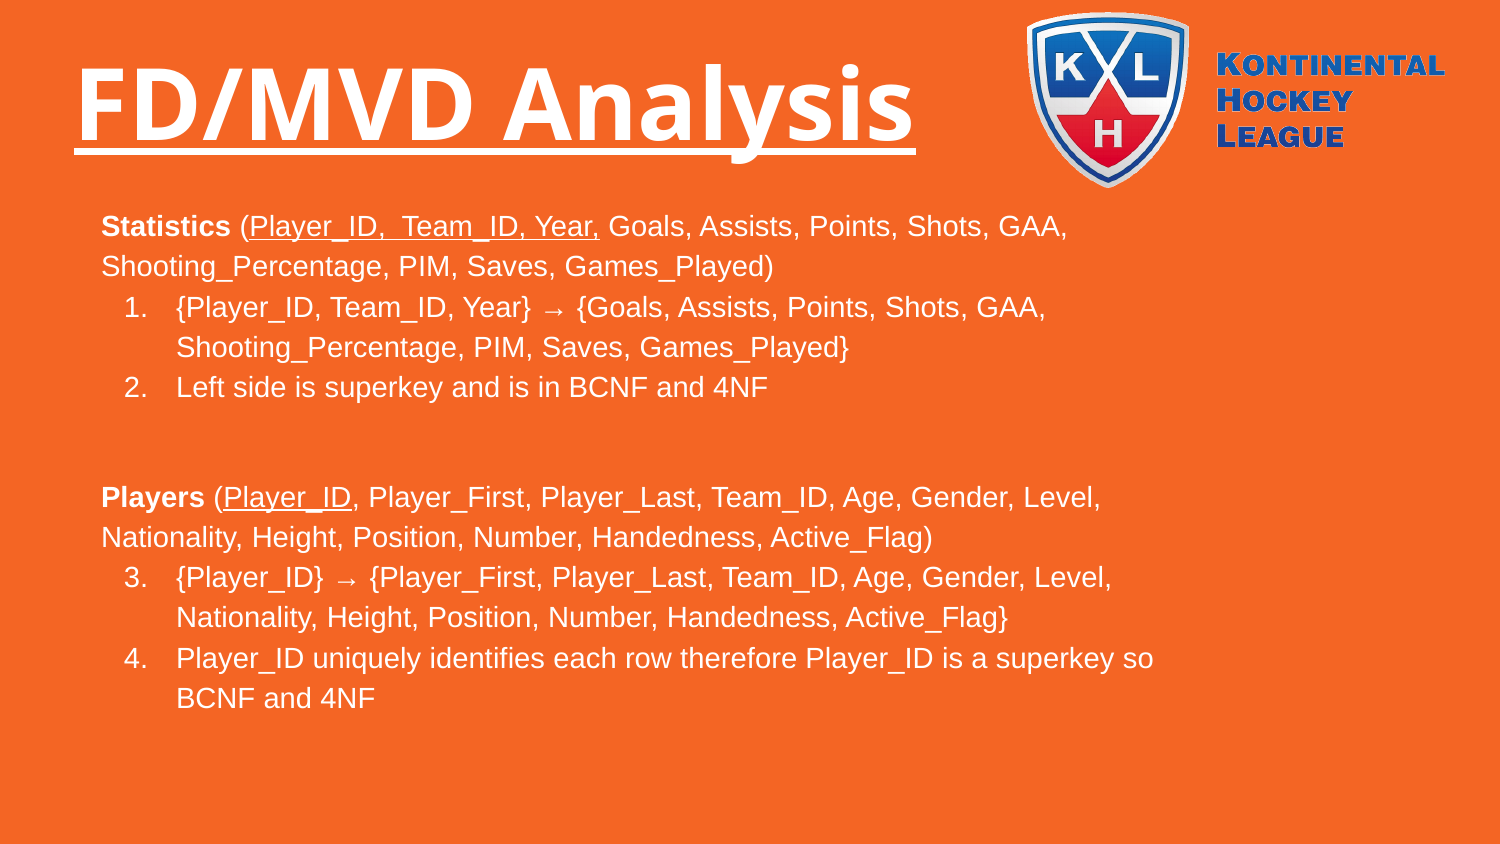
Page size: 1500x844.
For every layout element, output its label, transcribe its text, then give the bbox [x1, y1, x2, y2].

title FD/MVD Analysis [58, 24, 1022, 176]
text_box Statistics (Player_ID, Team_ID, Year, Goals, Assists, Points, Shots, GAA, Shooting_Percentage, PIM, Saves, Games_Played) {Player_ID, Team_ID, Year} → {Goals, Assists, Points, Shots, GAA, Shooting_Percentage, PIM, Saves, Games_Played} Left side is superkey and is in BCNF and 4NF Players (Player_ID, Player_First, Player_Last, Team_ID, Age, Gender, Level, Nationality, Height, Position, Number, Handedness, Active_Flag) {Player_ID} → {Player_First, Player_Last, Team_ID, Age, Gender, Level, Nationality, Height, Position, Number, Handedness, Active_Flag} Player_ID uniquely identifies each row therefore Player_ID is a superkey so BCNF and 4NF [86, 187, 1200, 777]
picture [1027, 12, 1445, 188]
